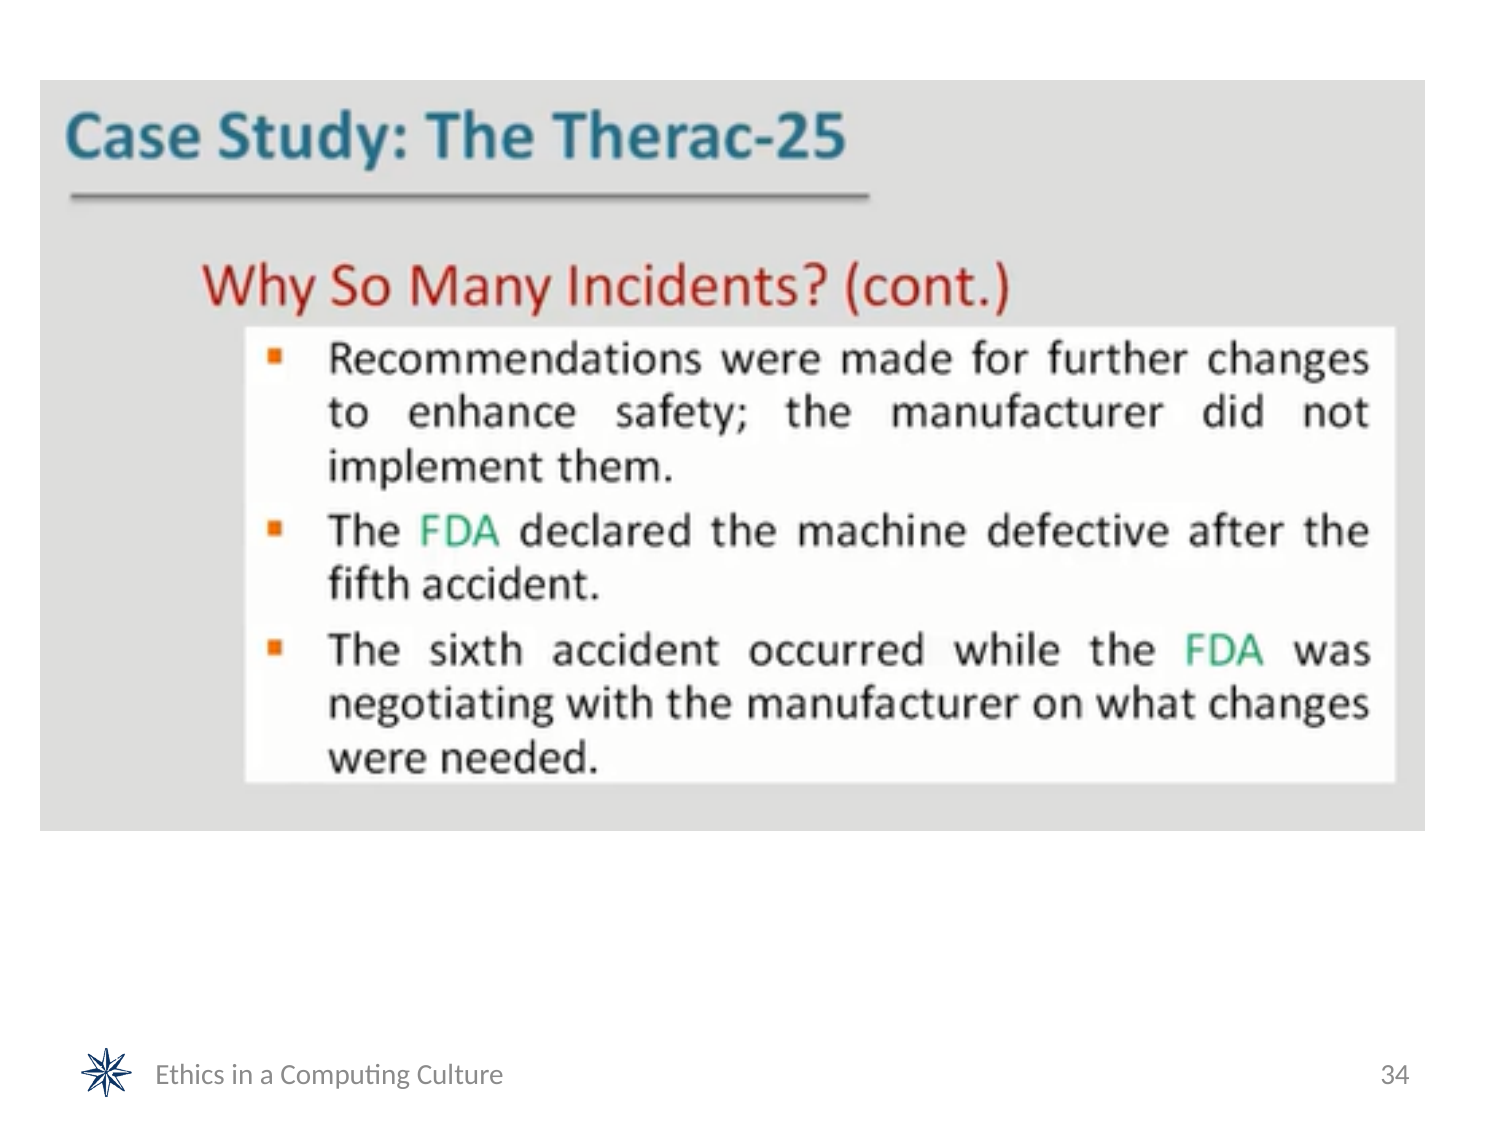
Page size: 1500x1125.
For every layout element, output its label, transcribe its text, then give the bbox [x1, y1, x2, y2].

footer Ethics in a Computing Culture [140, 1042, 988, 1103]
slide_number 34 [1074, 1042, 1425, 1103]
picture [75, 1042, 138, 1103]
picture [40, 80, 1426, 831]
